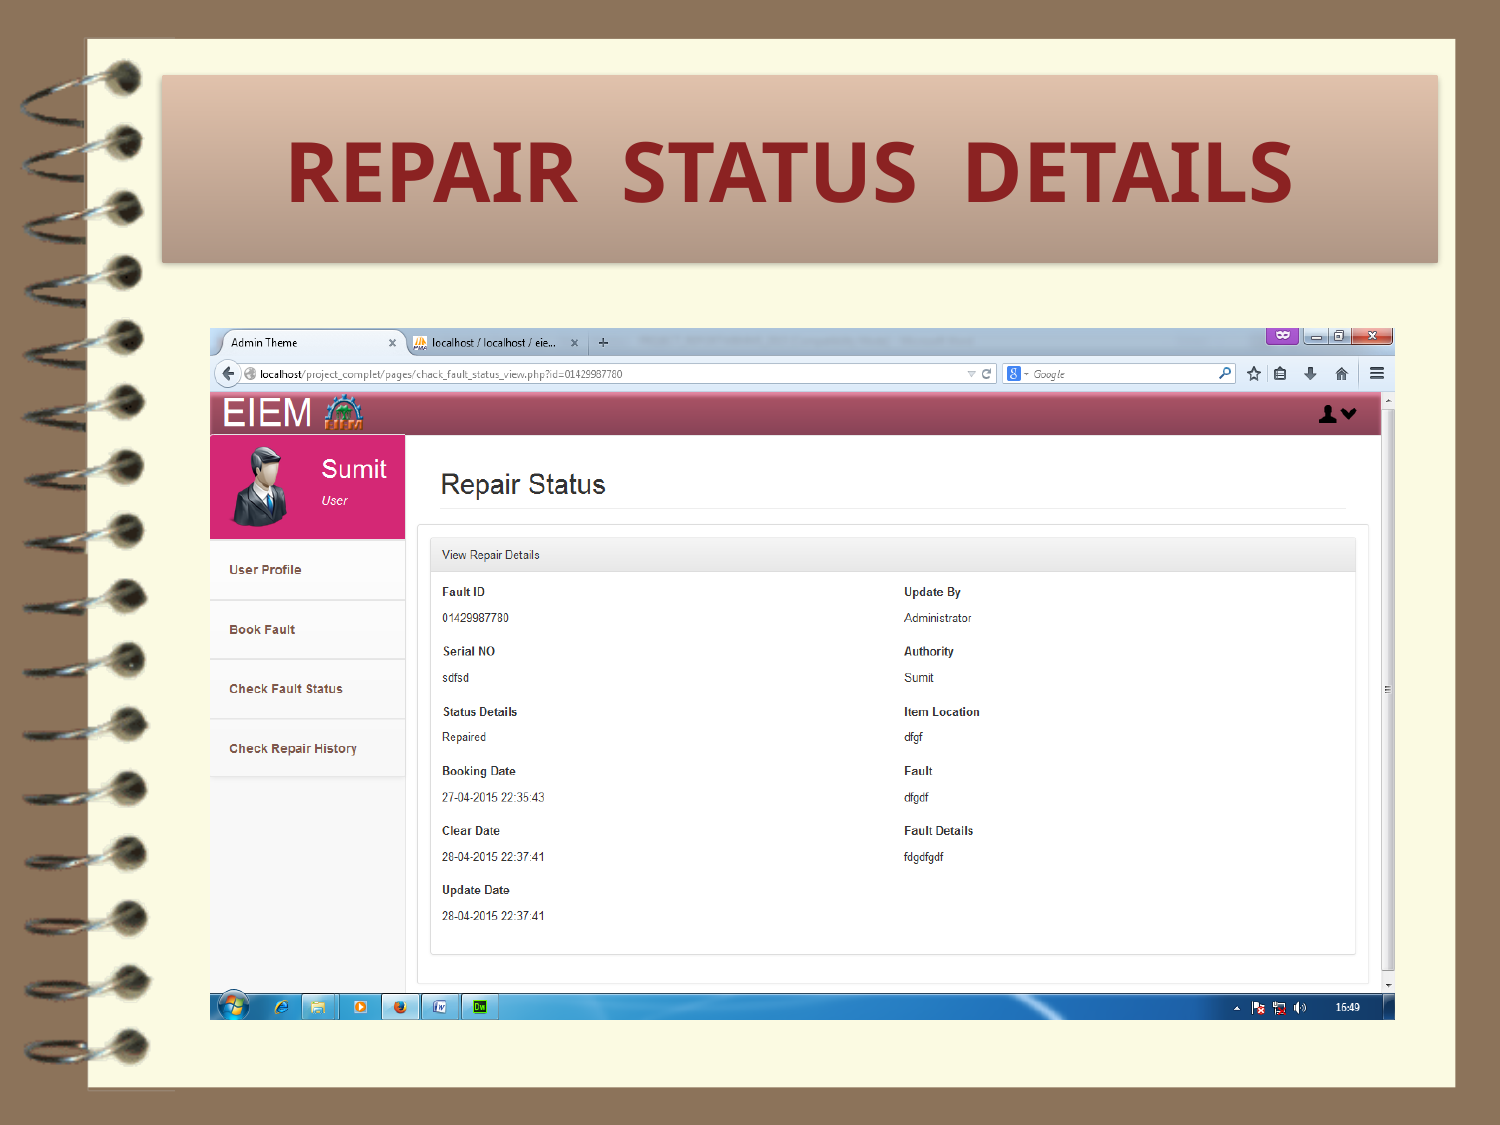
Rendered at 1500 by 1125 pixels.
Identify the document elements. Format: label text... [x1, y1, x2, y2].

title REPAIR STATUS DETAILS [162, 74, 1438, 263]
picture [0, 0, 175, 1125]
picture [210, 327, 1395, 1020]
